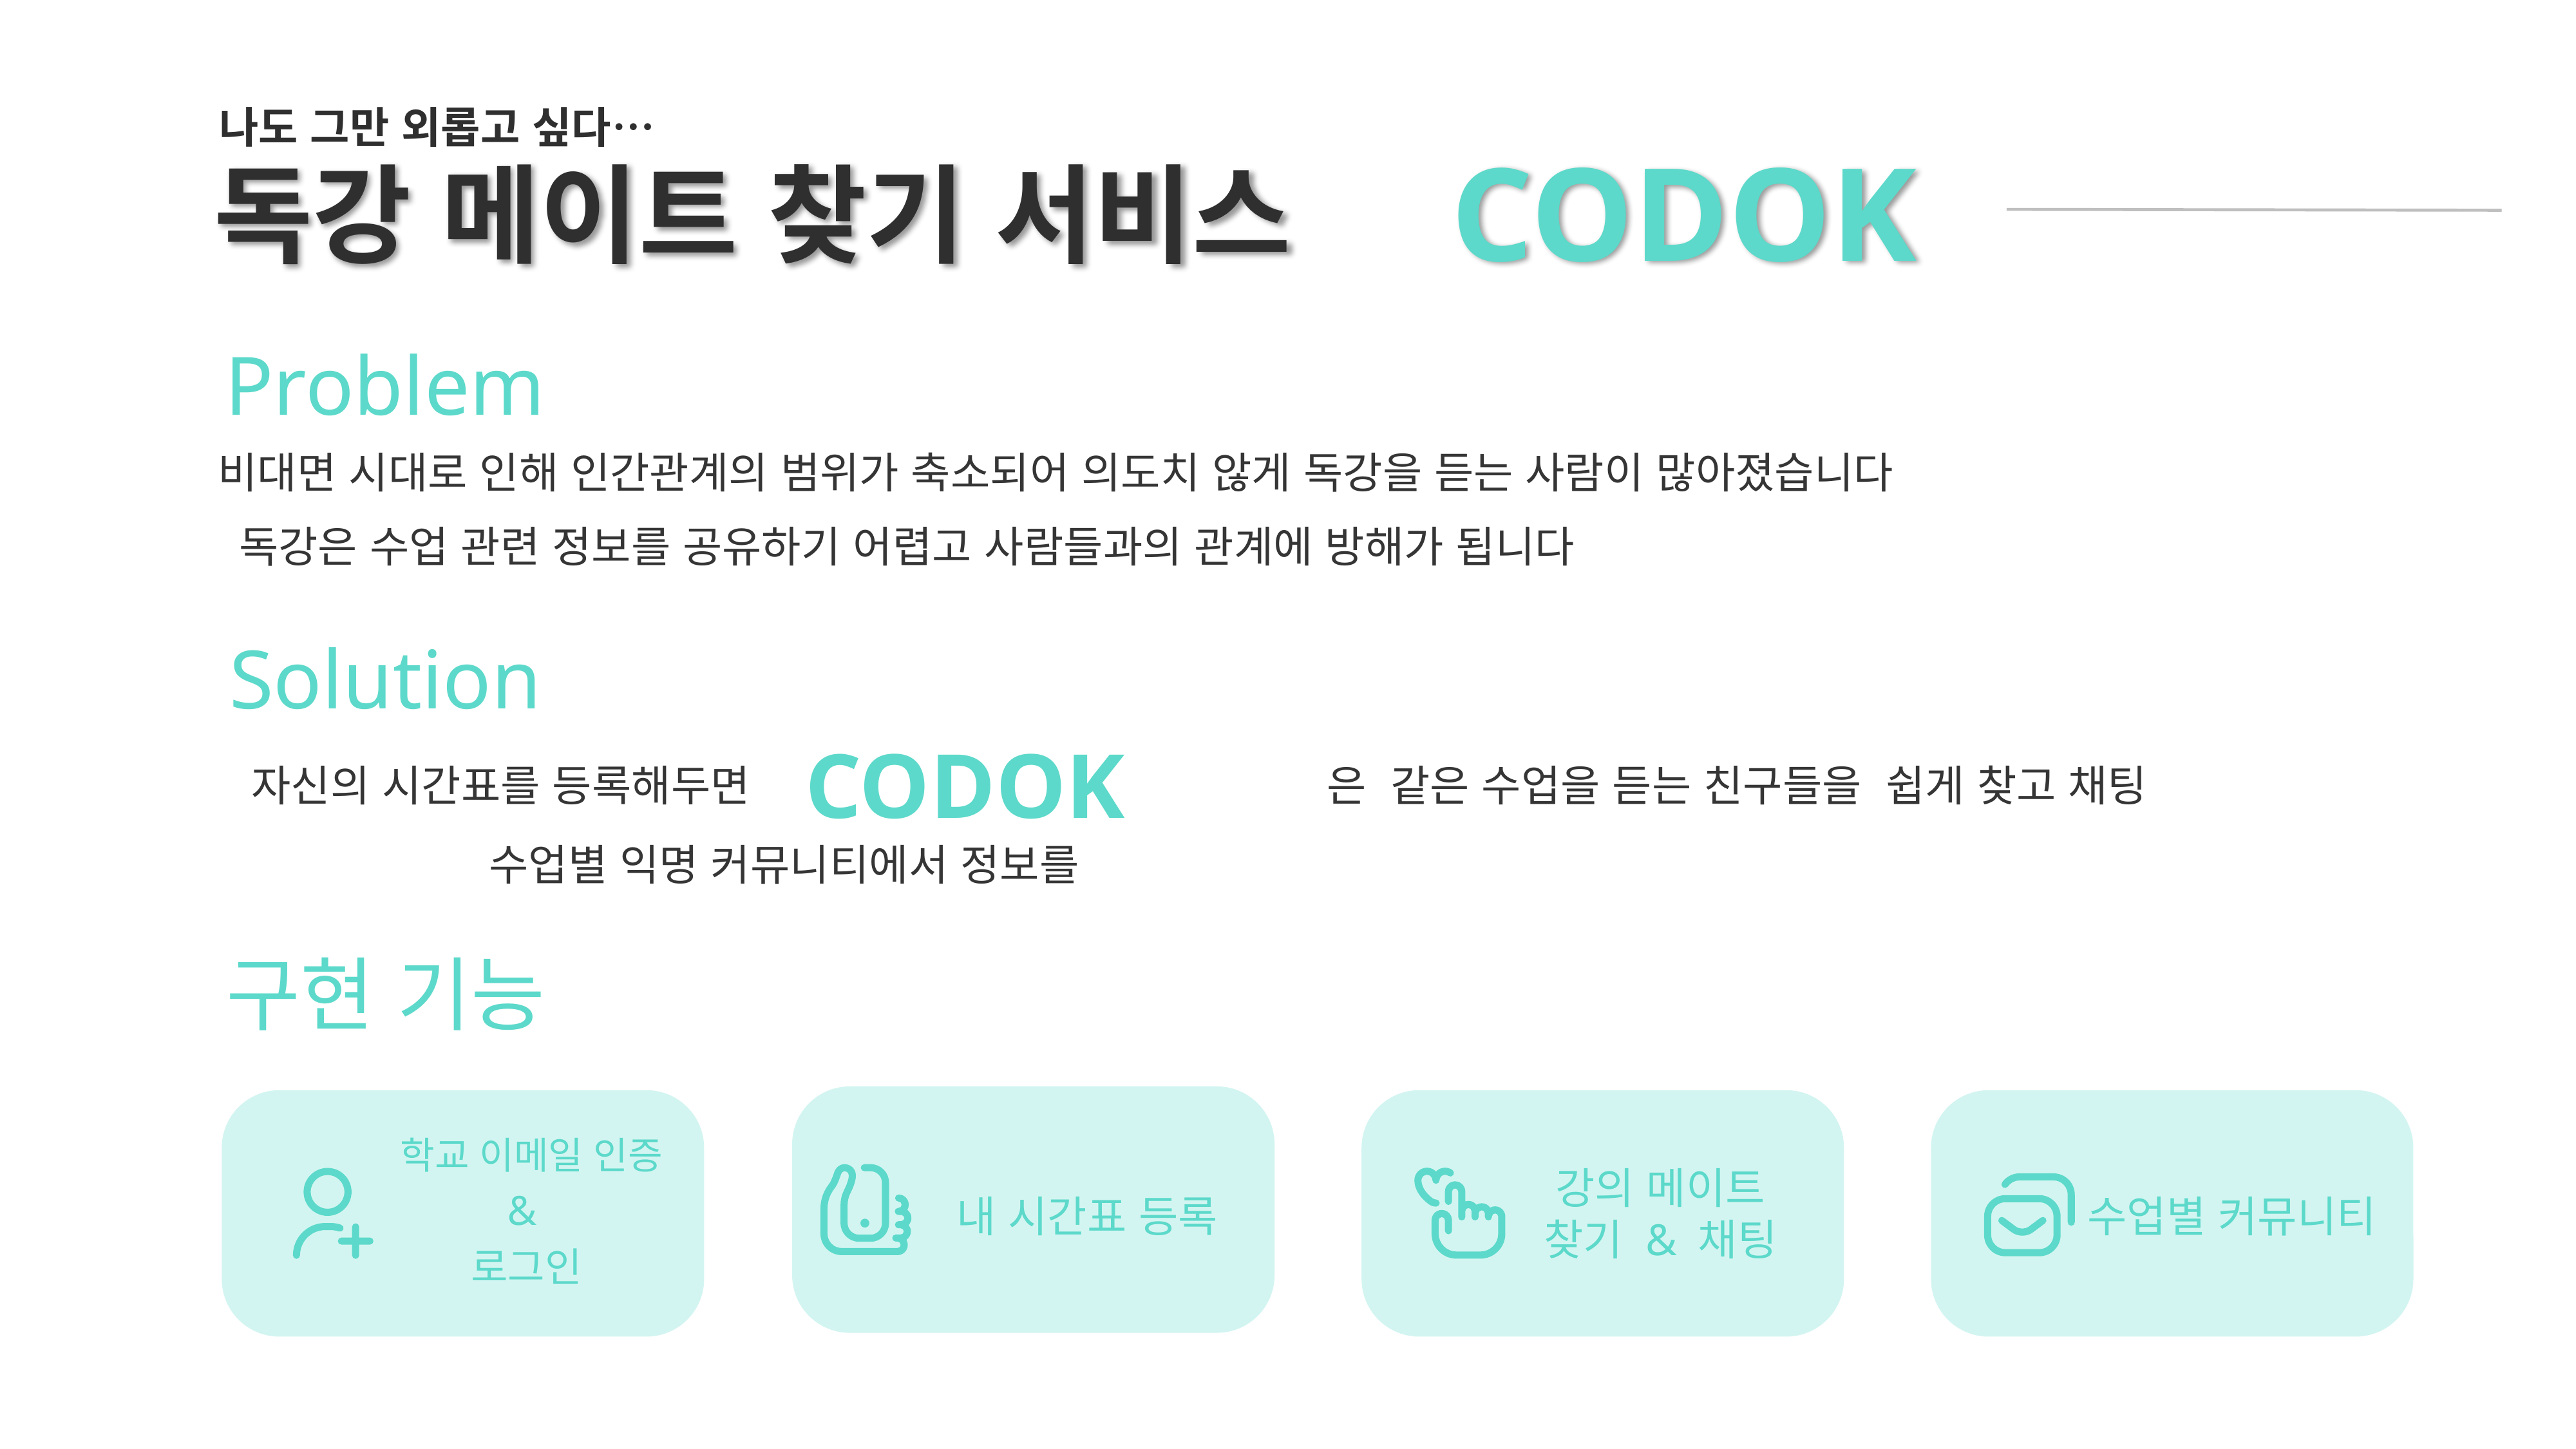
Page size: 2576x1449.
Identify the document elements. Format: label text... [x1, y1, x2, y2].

text_box 수업별 커뮤니티 [2074, 1184, 2390, 1246]
text_box 자신의 시간표를 등록해두면 [208, 753, 763, 815]
text_box 독강은 수업 관련 정보를 공유하기 어렵고 사람들과의 관계에 방해가 됩니다 [209, 515, 1605, 576]
text_box 은 같은 수업을 듣는 친구들을 쉽게 찾고 채팅 [1167, 753, 2333, 815]
text_box Solution [39, 623, 732, 730]
text_box 내 시간표 등록 [937, 1184, 1238, 1246]
text_box 로그인 [455, 1236, 598, 1295]
text_box [1931, 1090, 2414, 1337]
text_box Problem [39, 328, 731, 437]
text_box [1431, 1181, 1506, 1259]
text_box 강의 메이트 찾기 & 채팅 [1526, 1155, 1795, 1270]
text_box [820, 1164, 912, 1255]
text_box [292, 1223, 344, 1259]
text_box CODOK [1361, 127, 2007, 292]
text_box [1414, 1168, 1454, 1207]
text_box & [491, 1180, 553, 1236]
text_box [1361, 1090, 1844, 1337]
text_box [337, 1223, 374, 1259]
text_box 비대면 시대로 인해 인간관계의 범위가 축소되어 의도치 않게 독강을 듣는 사람이 많아졌습니다 [208, 437, 1964, 502]
text_box 독강 메이트 찾기 서비스 [208, 142, 1360, 282]
text_box 구현 기능 [39, 938, 732, 1046]
text_box [792, 1086, 1275, 1333]
text_box [1984, 1195, 2061, 1256]
text_box 학교 이메일 인증 [384, 1126, 678, 1182]
text_box [2001, 1173, 2075, 1226]
text_box 나도 그만 외롭고 싶다… [209, 95, 1499, 156]
text_box CODOK [763, 724, 1167, 841]
text_box [303, 1168, 352, 1216]
text_box [222, 1090, 705, 1337]
text_box 수업별 익명 커뮤니티에서 정보를 [229, 833, 1352, 895]
